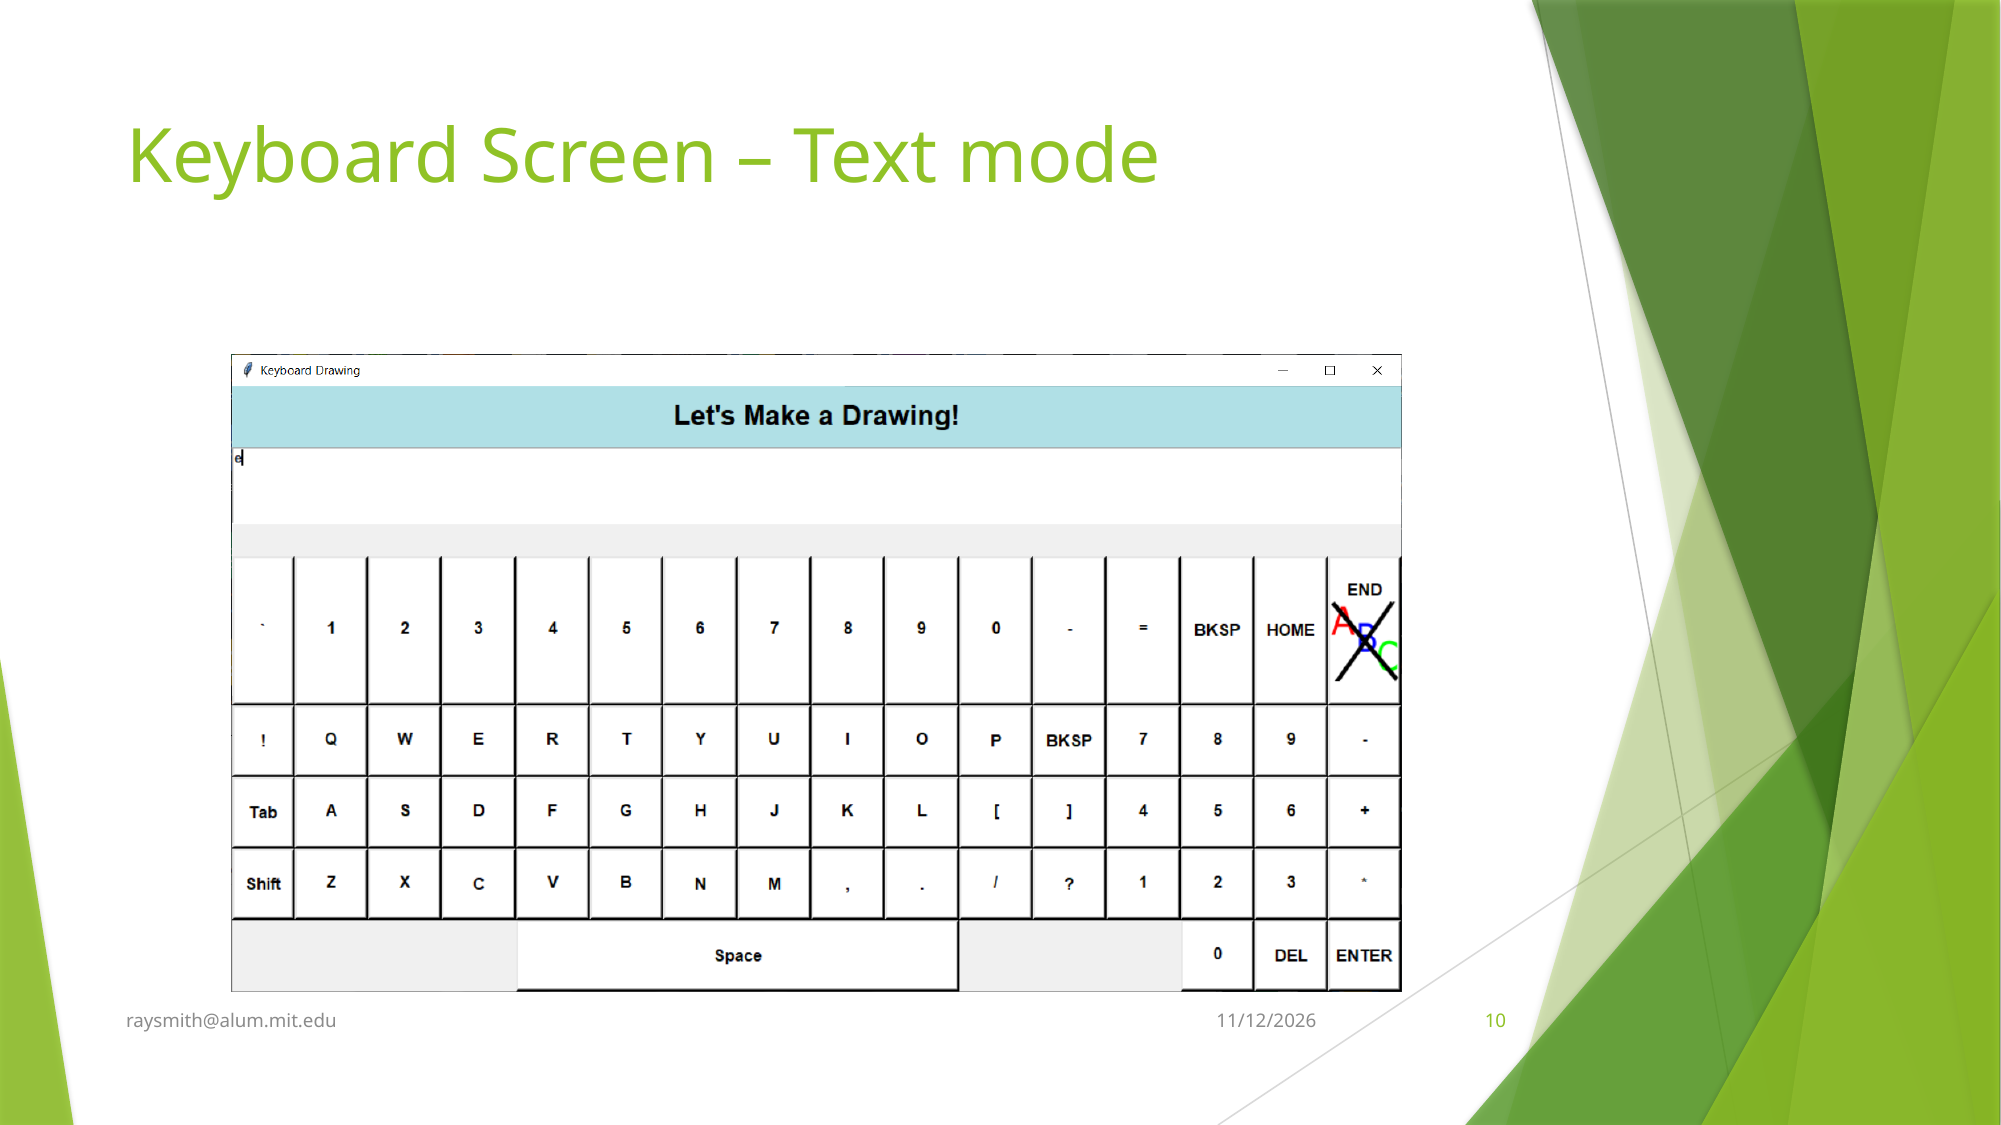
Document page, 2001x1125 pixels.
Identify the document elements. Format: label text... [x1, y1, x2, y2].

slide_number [1181, 1000, 1332, 1051]
title Keyboard Screen – Text mode [111, 99, 1522, 317]
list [230, 353, 1402, 992]
slide_number 10 [1409, 991, 1522, 1051]
footer raysmith@alum.mit.edu [111, 991, 1145, 1051]
